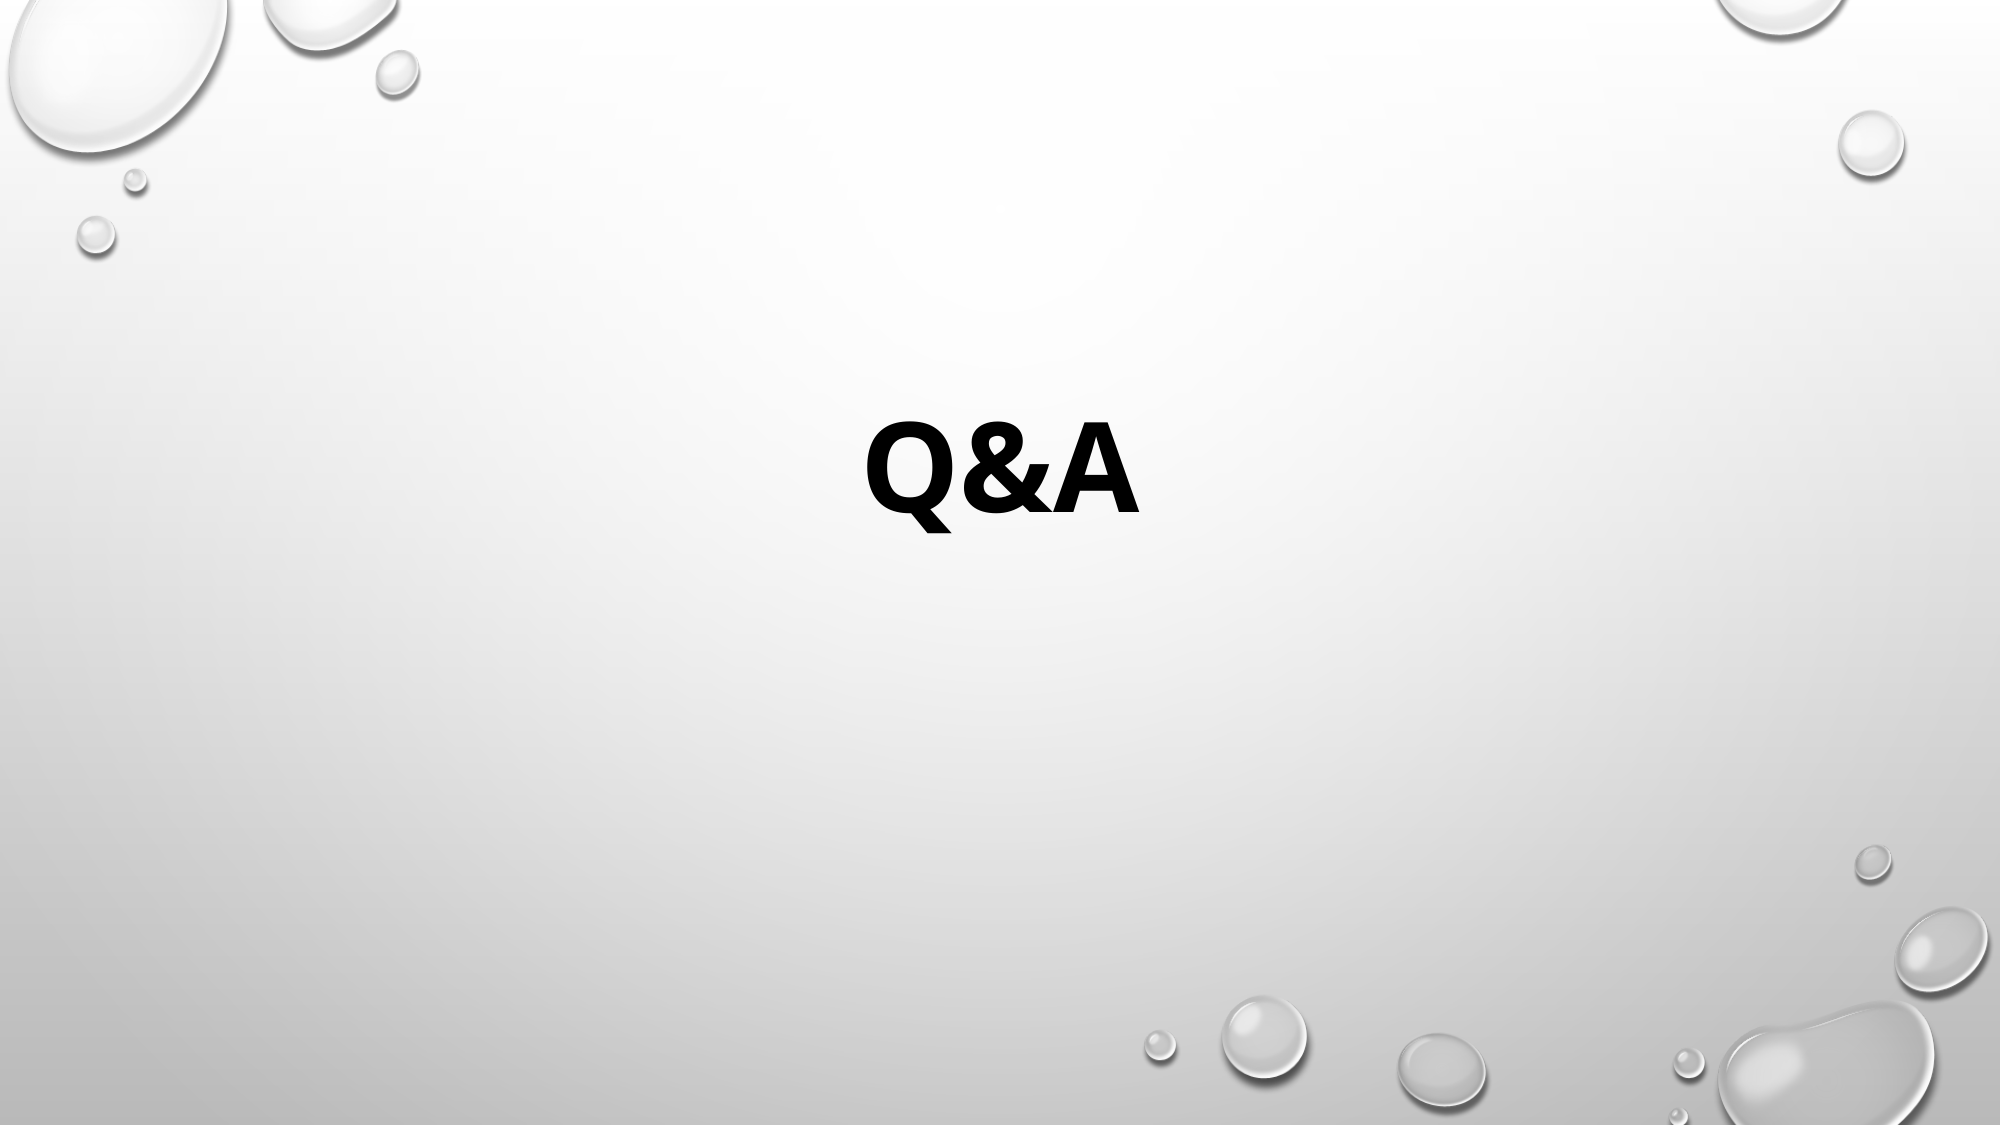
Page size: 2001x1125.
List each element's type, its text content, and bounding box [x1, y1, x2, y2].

picture [0, 0, 2000, 1125]
title Q&A [542, 223, 1458, 720]
